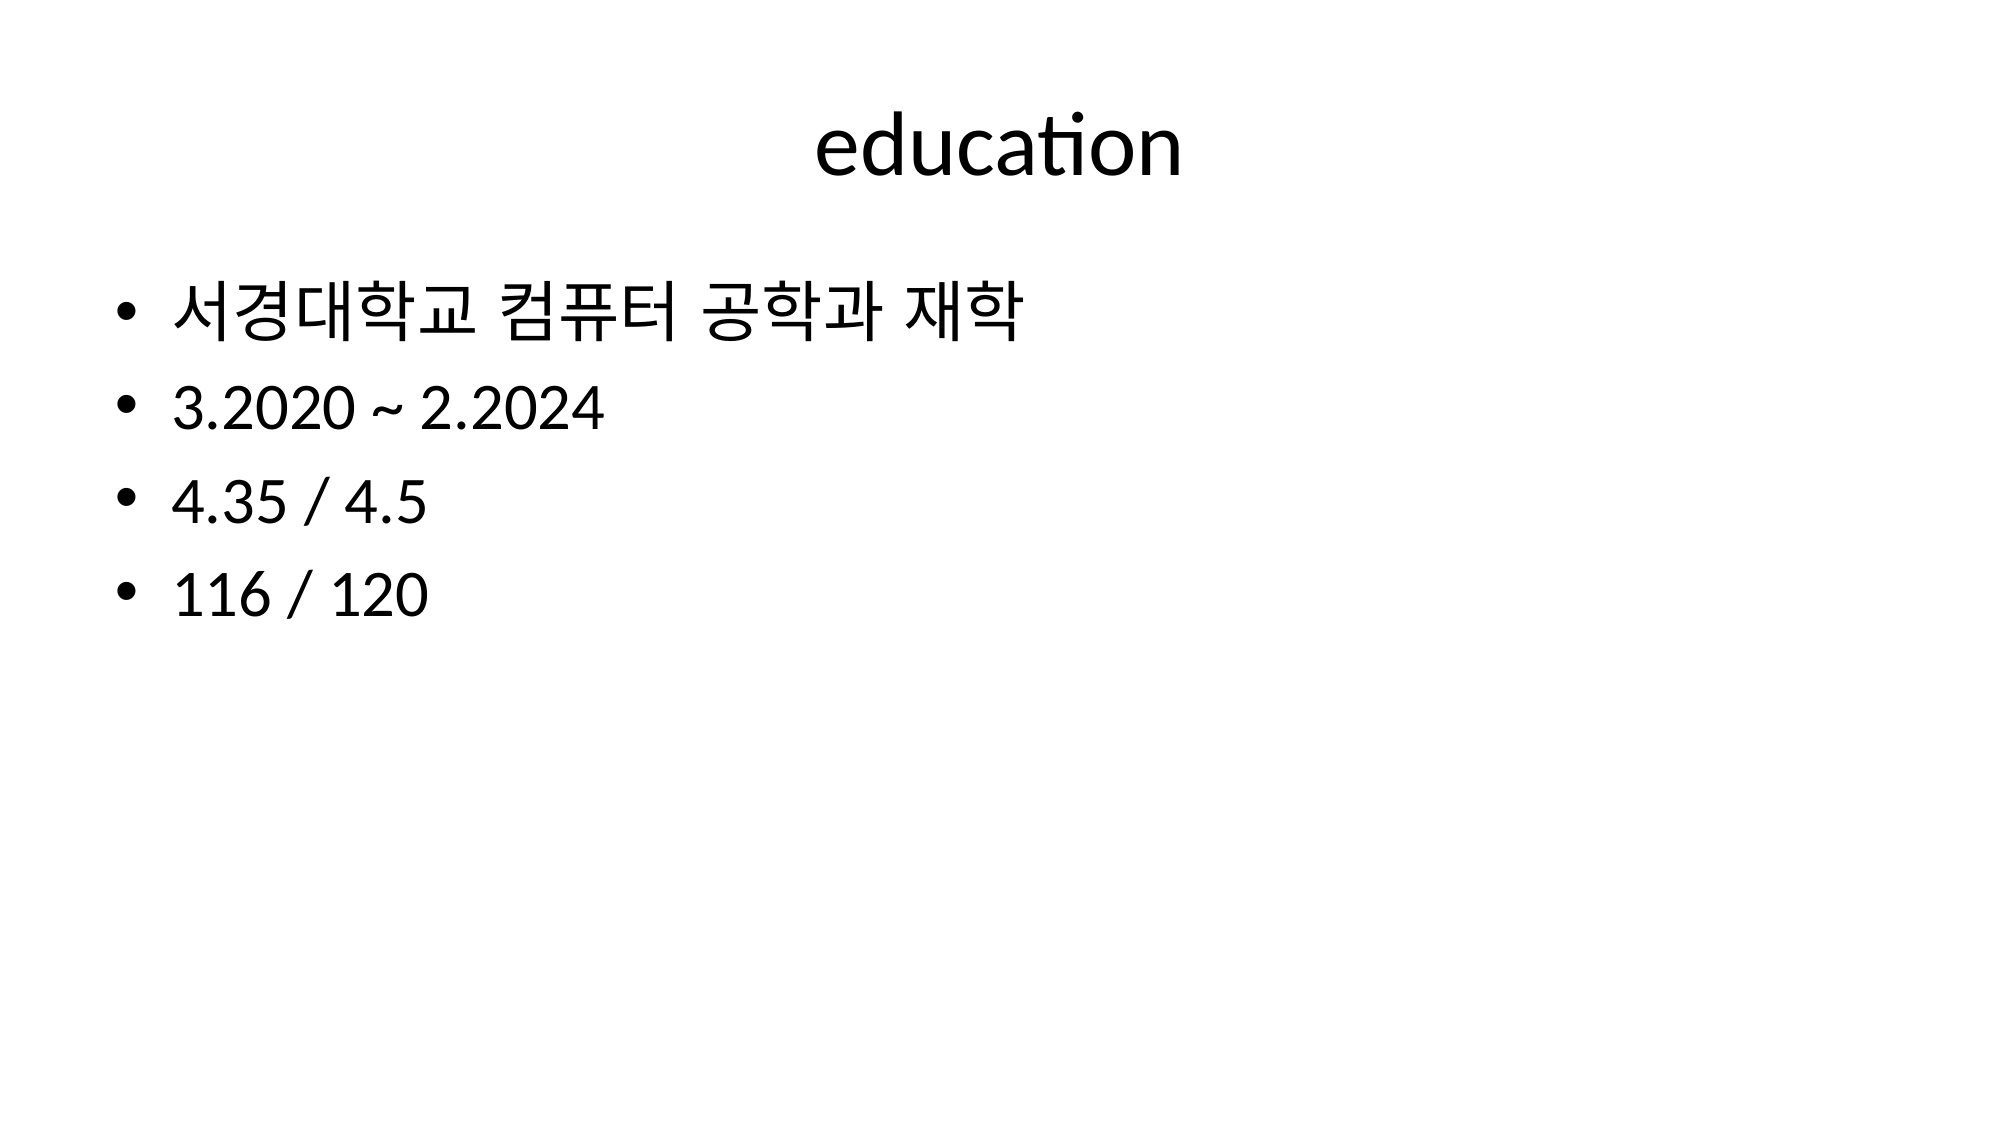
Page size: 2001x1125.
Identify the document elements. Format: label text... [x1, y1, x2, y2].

list 서경대학교 컴퓨터 공학과 재학 3.2020 ~ 2.2024 4.35 / 4.5 116 / 120 [99, 262, 1900, 1005]
title education [99, 45, 1900, 233]
